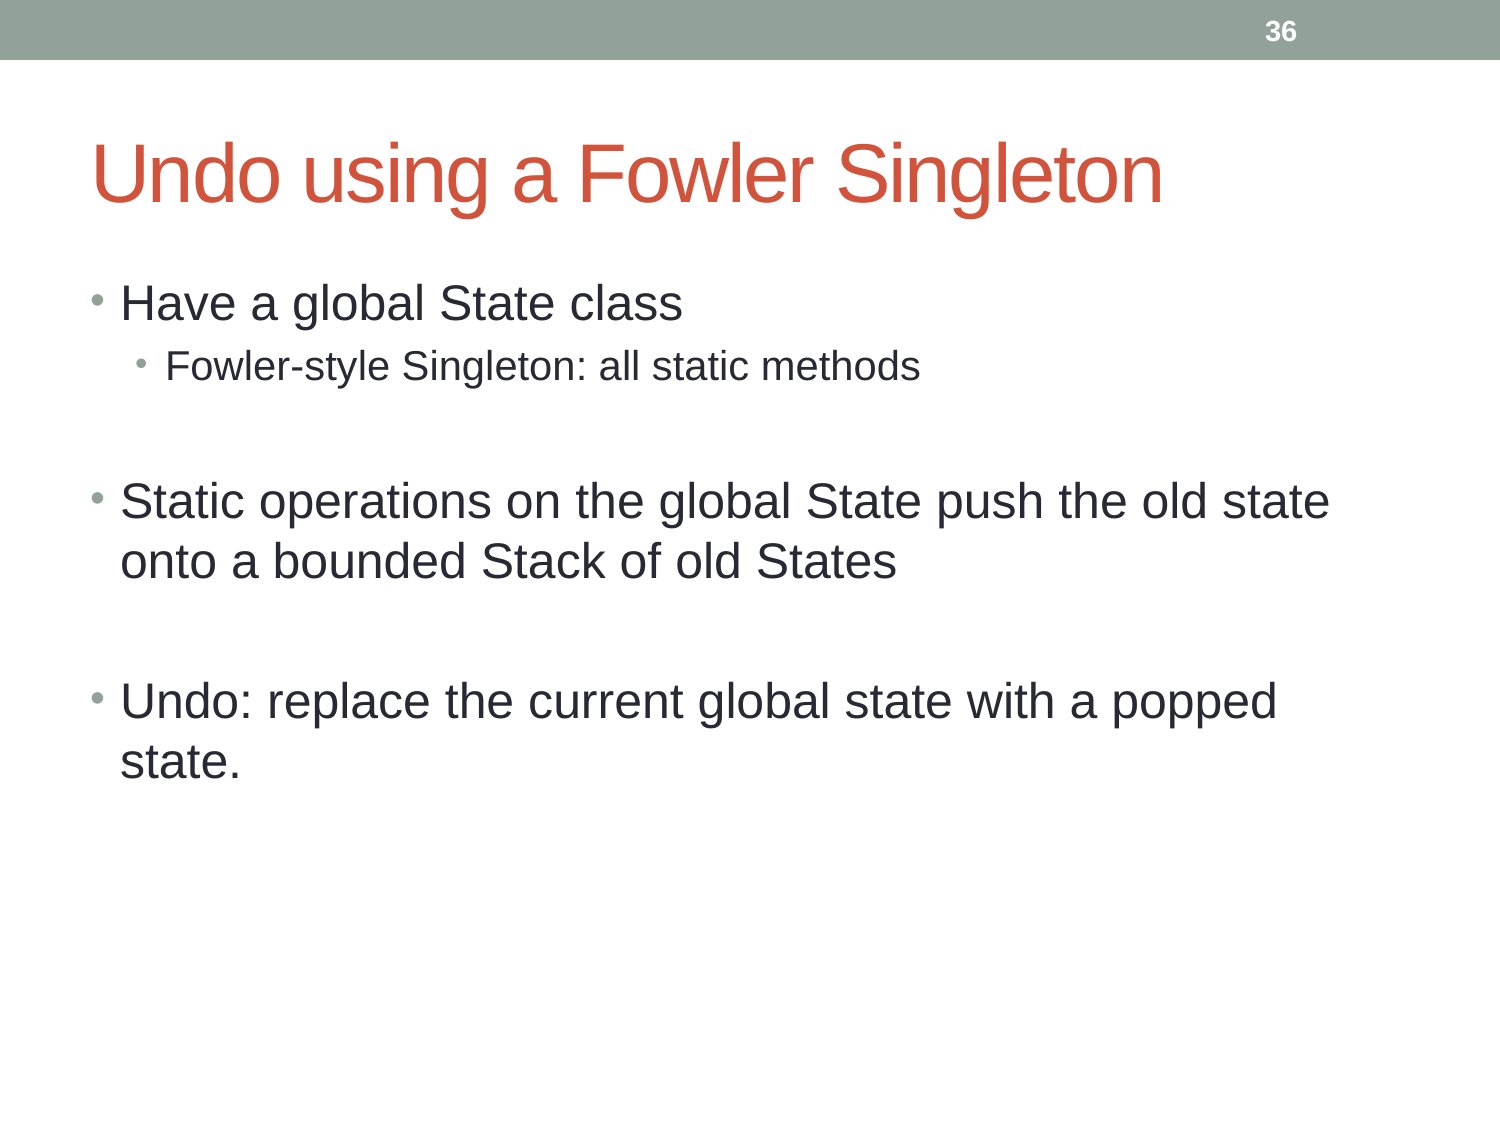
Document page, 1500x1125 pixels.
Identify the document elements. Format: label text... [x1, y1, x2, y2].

title Undo using a Fowler Singleton [75, 87, 1425, 250]
slide_number 36 [1250, 3, 1425, 57]
list Have a global State class Fowler-style Singleton: all static methods Static operations on the global State push the old state onto a bounded Stack of old States Undo: replace the current global state with a popped state. [75, 262, 1425, 1063]
